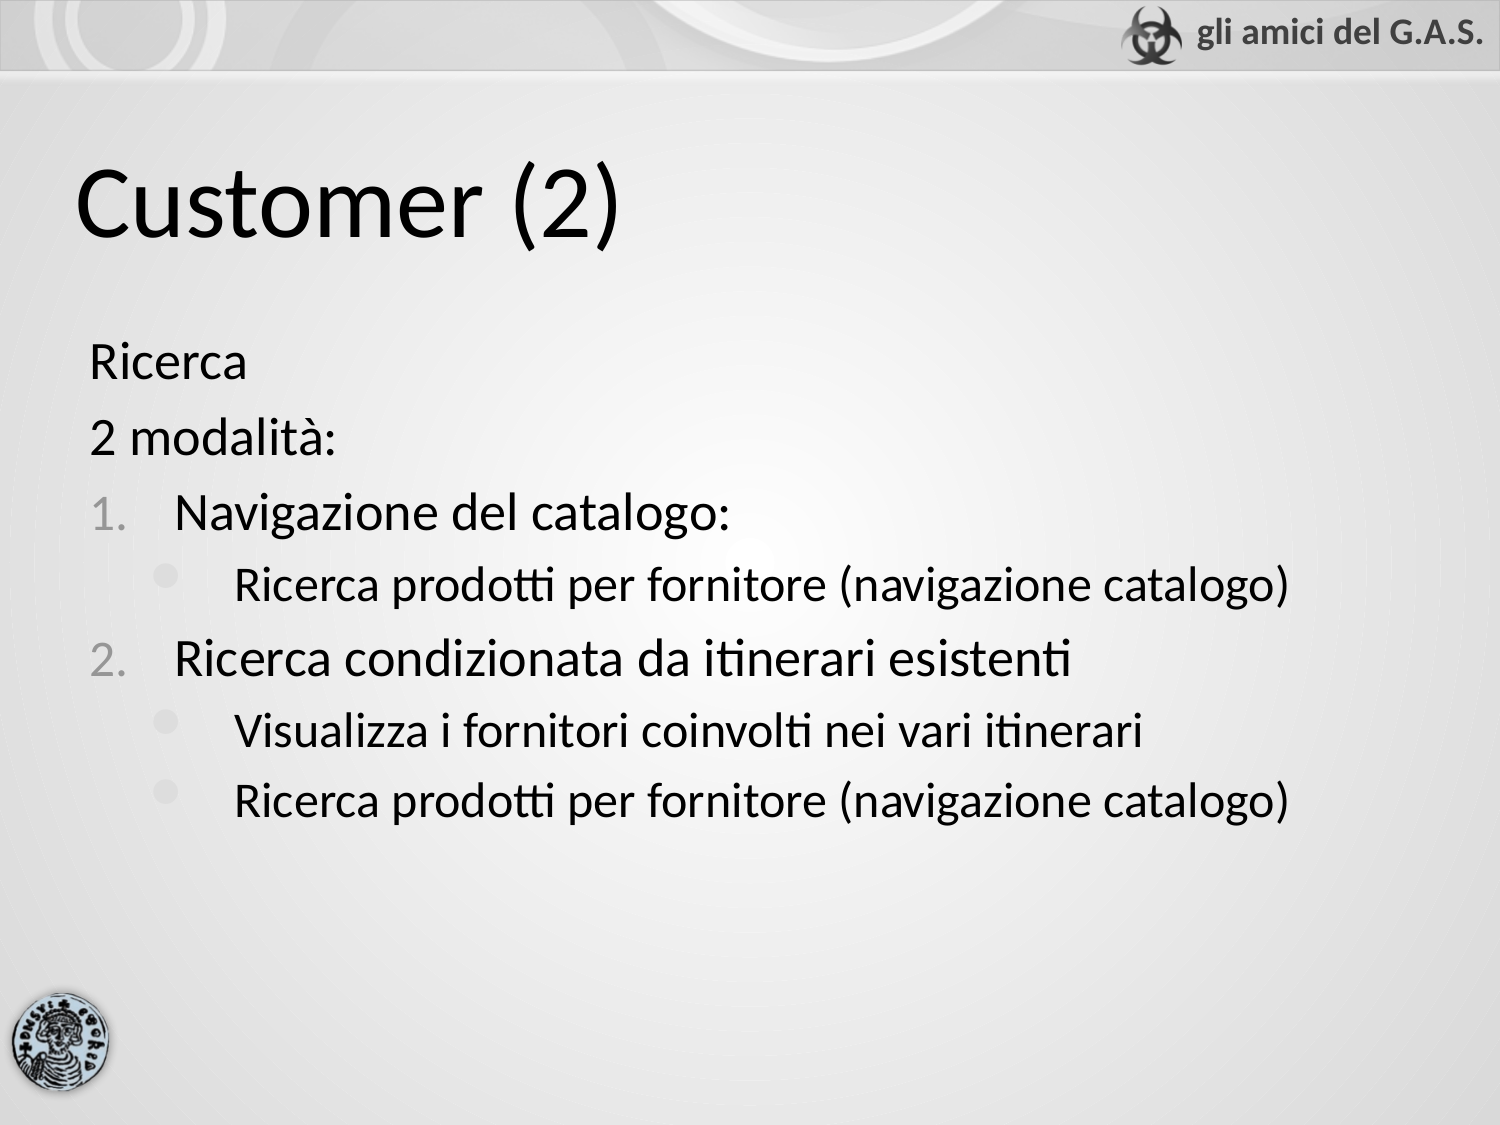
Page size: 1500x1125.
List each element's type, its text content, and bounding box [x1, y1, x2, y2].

picture [11, 993, 110, 1092]
list Ricerca 2 modalità: Navigazione del catalogo: Ricerca prodotti per fornitore (navigazione catalogo) Ricerca condizionata da itinerari esistenti Visualizza i fornitori coinvolti nei vari itinerari Ricerca prodotti per fornitore (navigazione catalogo) [75, 317, 1425, 1078]
title Customer (2) [75, 71, 1425, 259]
